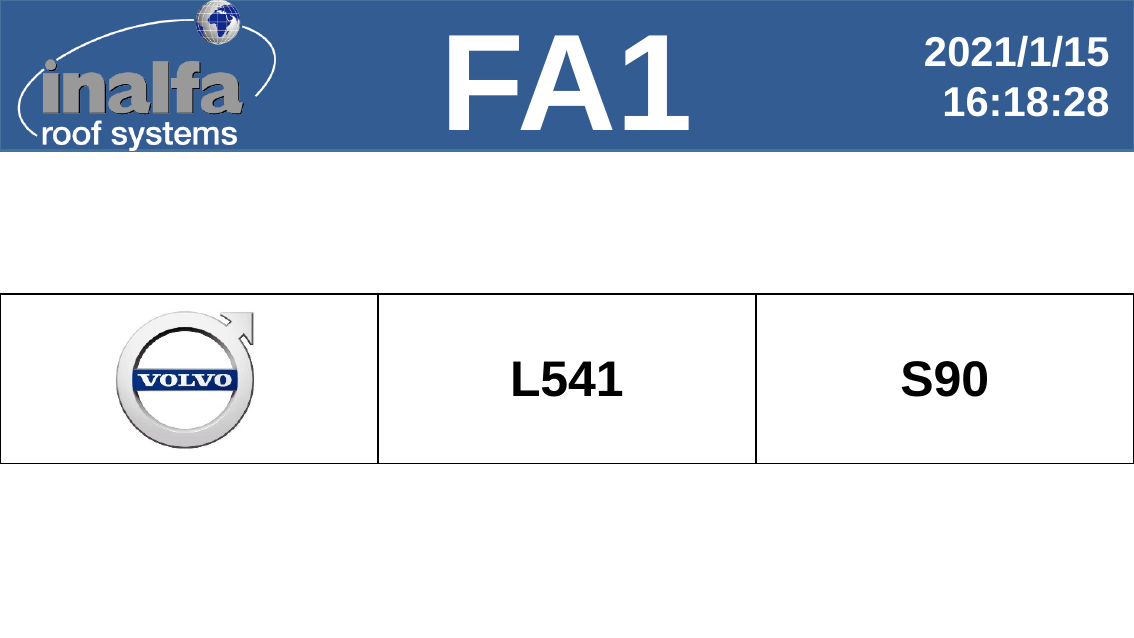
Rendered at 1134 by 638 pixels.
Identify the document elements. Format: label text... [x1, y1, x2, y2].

text_box FA1 [0, 0, 1134, 152]
table_header [1, 295, 377, 463]
picture [113, 307, 257, 449]
table_header S90 [757, 295, 1133, 463]
table_header L541 [379, 295, 755, 463]
text_box 2021/1/15 16:18:28 [898, 0, 1134, 151]
picture [17, 0, 276, 151]
